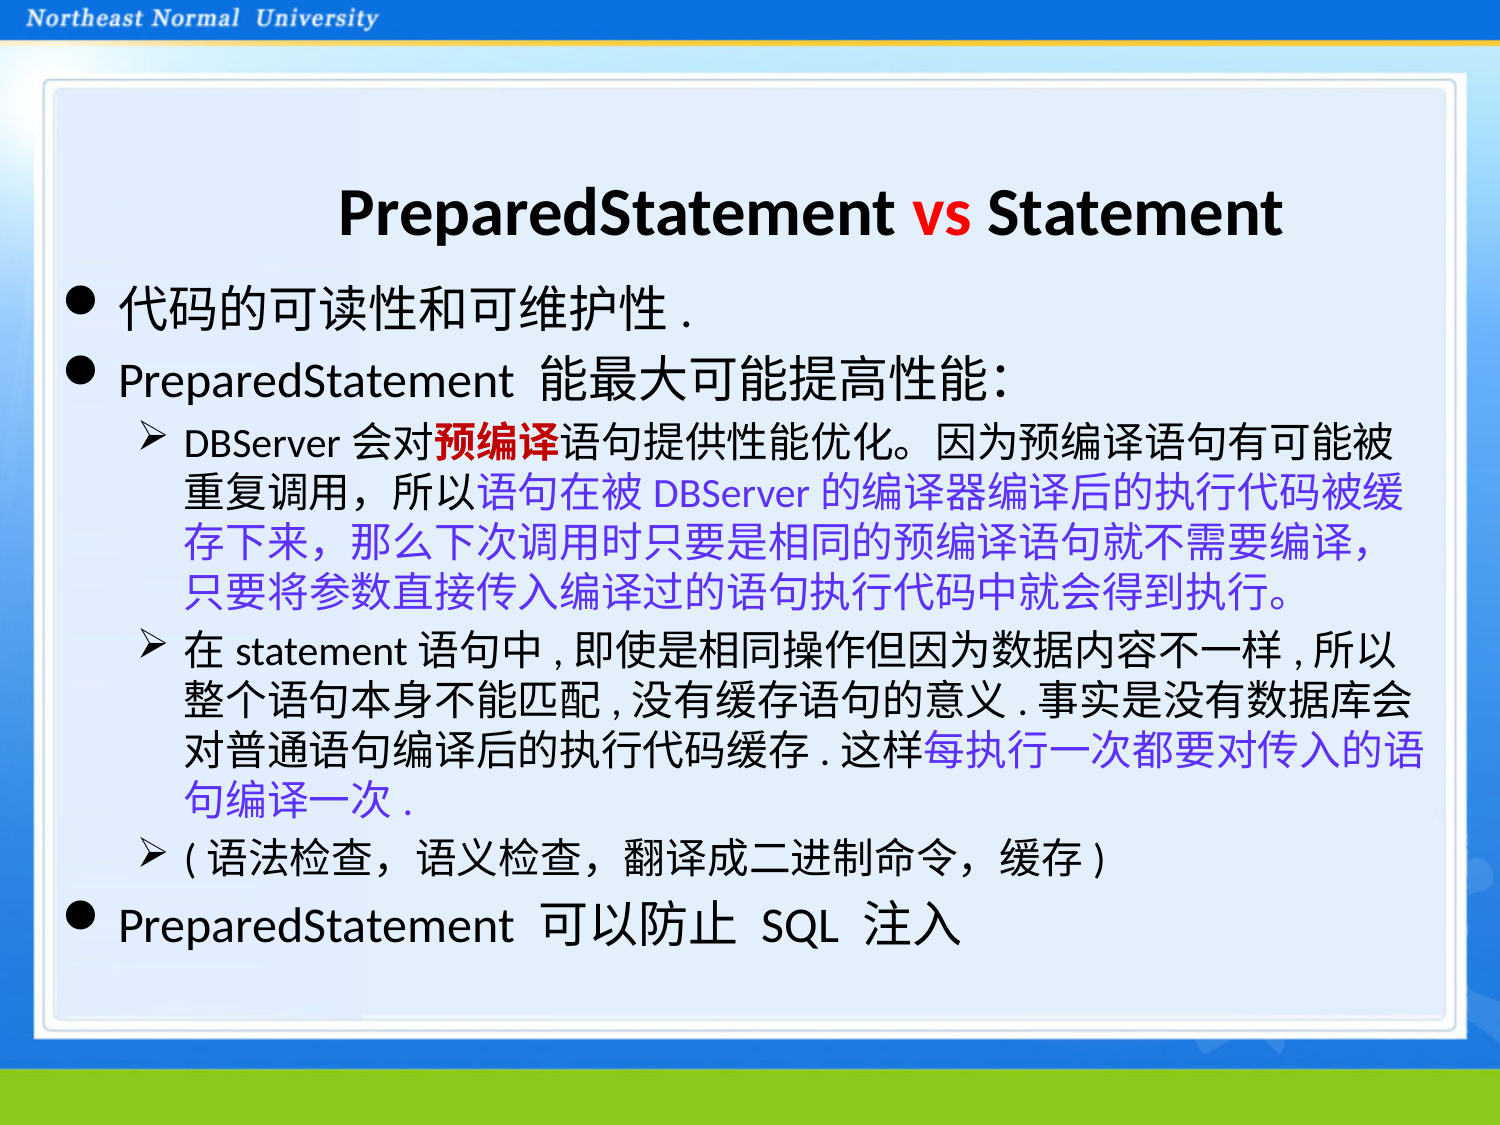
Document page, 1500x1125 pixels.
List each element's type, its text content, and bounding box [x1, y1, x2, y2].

picture [0, 0, 1500, 1125]
title PreparedStatement vs Statement [265, 137, 1358, 269]
list 代码的可读性和可维护性. PreparedStatement 能最大可能提高性能： DBServer会对预编译语句提供性能优化。因为预编译语句有可能被重复调用，所以语句在被DBServer的编译器编译后的执行代码被缓存下来，那么下次调用时只要是相同的预编译语句就不需要编译，只要将参数直接传入编译过的语句执行代码中就会得到执行。 在statement语句中,即使是相同操作但因为数据内容不一样,所以整个语句本身不能匹配,没有缓存语句的意义.事实是没有数据库会对普通语句编译后的执行代码缓存.这样每执行一次都要对传入的语句编译一次. (语法检查，语义检查，翻译成二进制命令，缓存) PreparedStatement 可以防止 SQL 注入 [46, 269, 1441, 1020]
